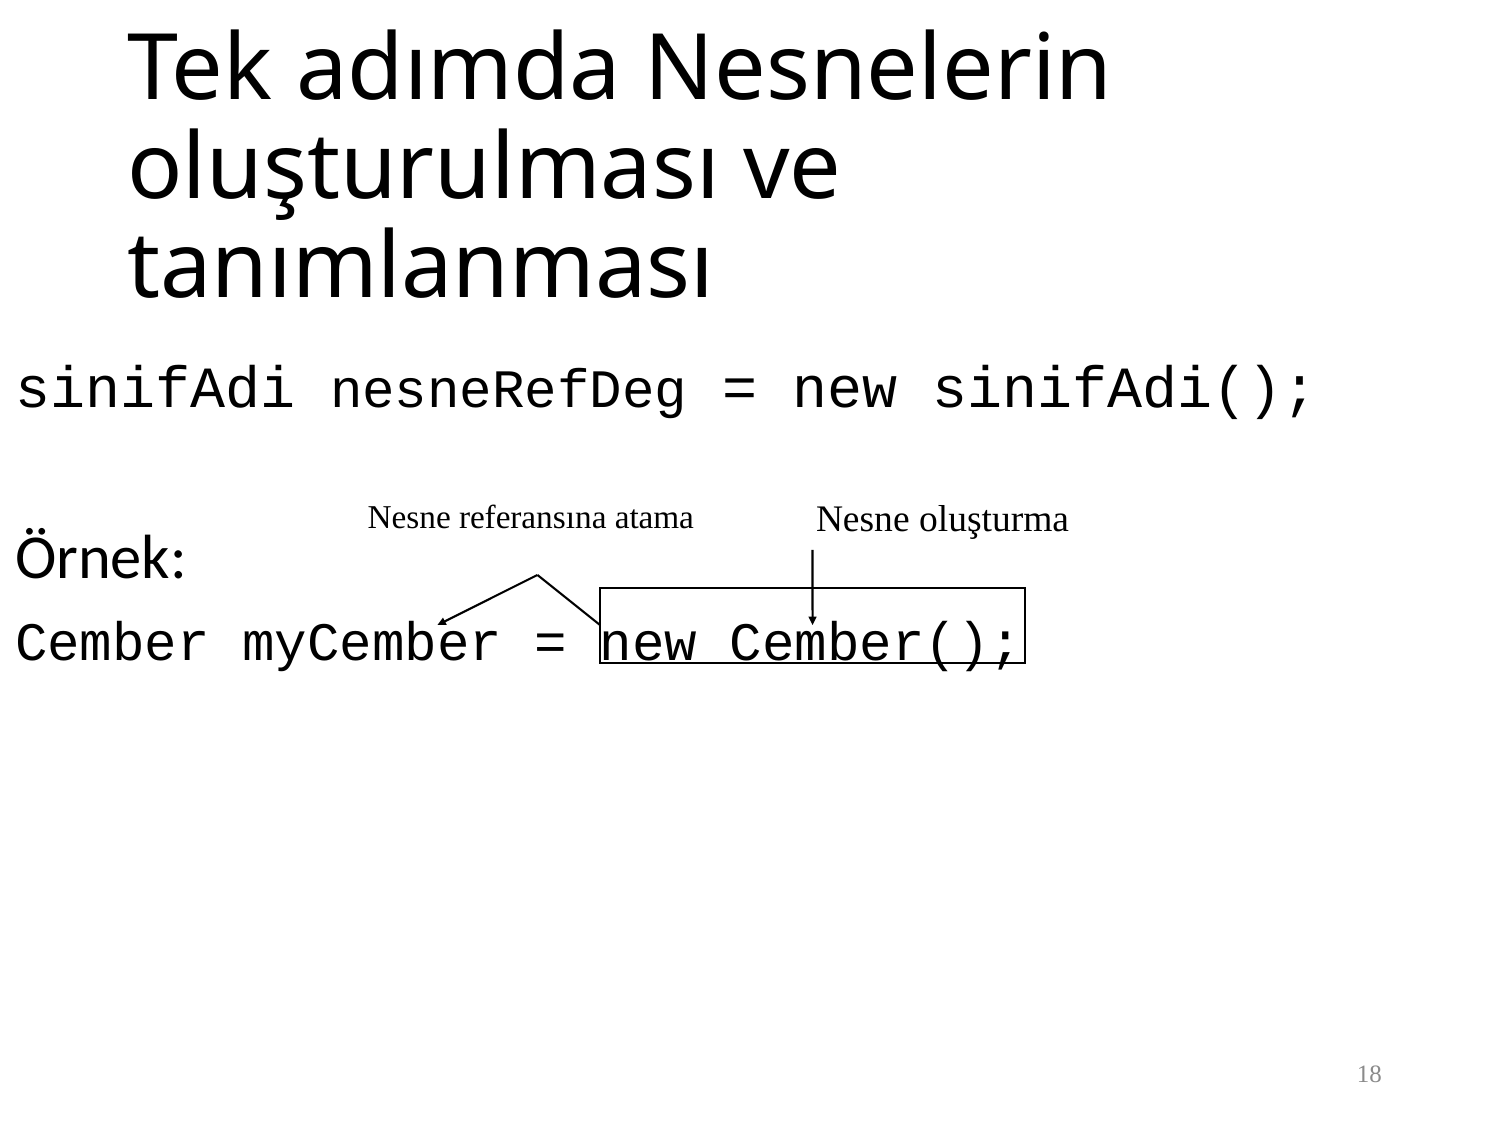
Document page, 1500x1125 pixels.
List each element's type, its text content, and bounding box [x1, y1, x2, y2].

text_box [600, 587, 1025, 663]
text_box Nesne oluşturma [801, 486, 1085, 547]
list sinifAdi nesneRefDeg = new sinifAdi(); Örnek: Cember myCember = new Cember(); [0, 350, 1500, 775]
title Tek adımda Nesnelerin oluşturulması ve tanımlanması [112, 37, 1388, 300]
text_box [808, 549, 817, 625]
text_box [437, 574, 538, 625]
text_box Nesne referansına atama [352, 487, 710, 543]
slide_number 18 [1059, 1042, 1397, 1103]
